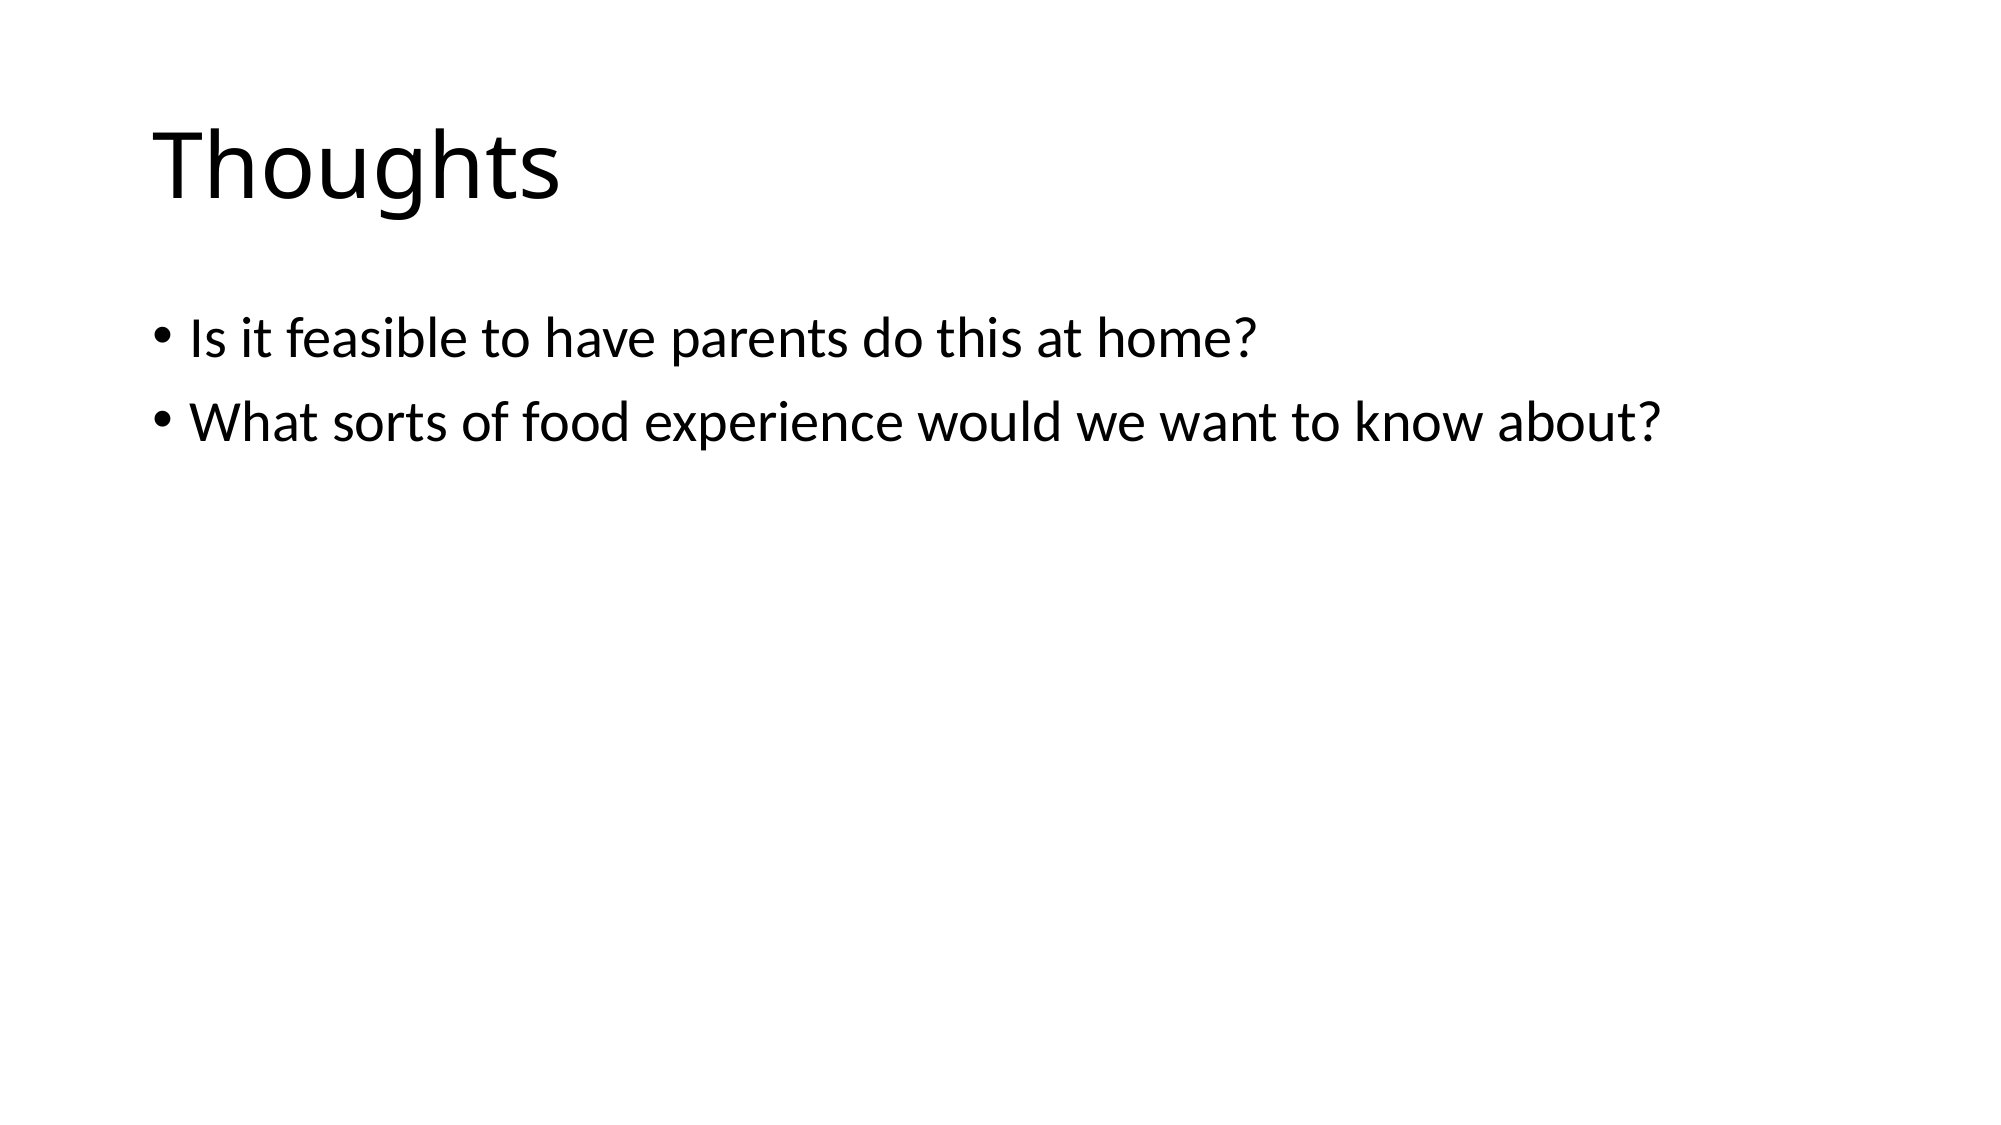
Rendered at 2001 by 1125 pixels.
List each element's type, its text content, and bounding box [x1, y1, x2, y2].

list Is it feasible to have parents do this at home? What sorts of food experience would we want to know about? [137, 299, 1863, 1014]
title Thoughts [137, 59, 1863, 278]
